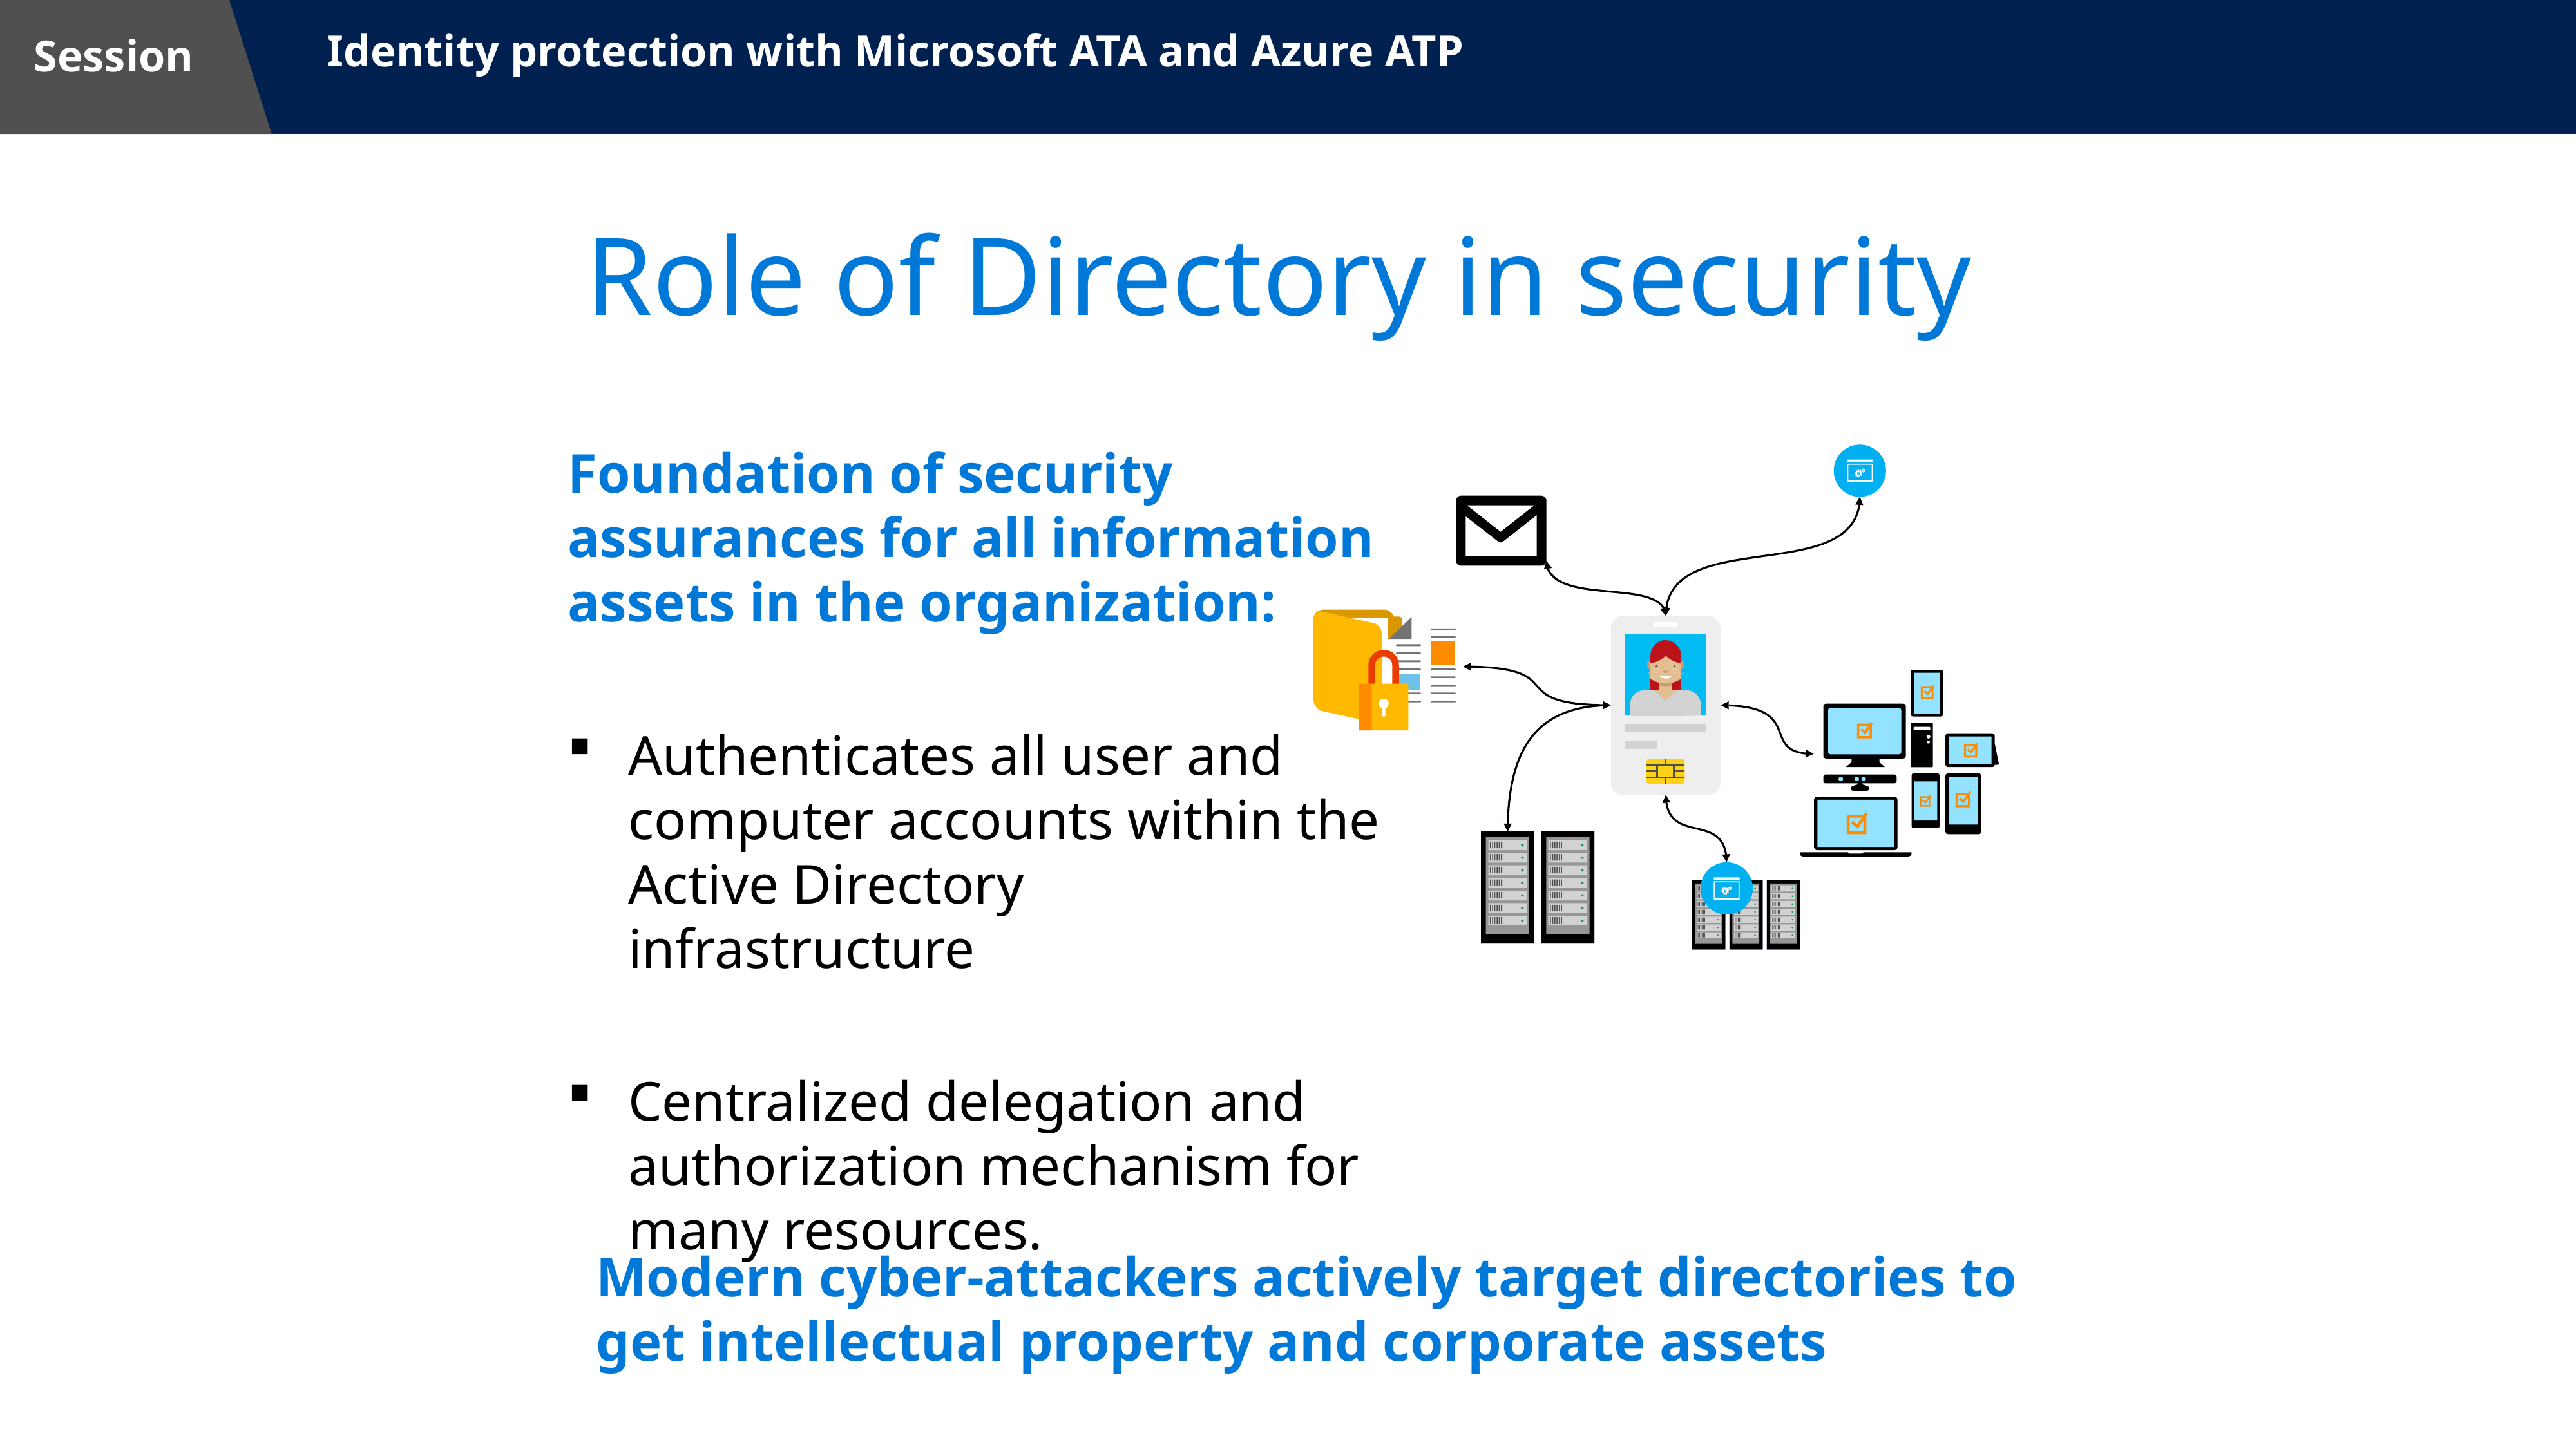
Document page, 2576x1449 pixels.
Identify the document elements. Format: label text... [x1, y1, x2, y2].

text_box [1703, 459, 1822, 654]
text_box Modern cyber-attackers actively target directories to get intellectual property and corporate assets [577, 1227, 2043, 1388]
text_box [1313, 609, 1464, 731]
text_box [1456, 495, 1547, 566]
title Role of Directory in security [566, 140, 2033, 421]
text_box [1481, 831, 1595, 944]
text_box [1546, 560, 1666, 616]
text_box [1662, 798, 1730, 859]
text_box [1496, 717, 1623, 820]
picture [1610, 615, 1721, 795]
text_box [1692, 862, 1800, 950]
text_box Foundation of security assurances for all information assets in the organization: Authenticates all user and computer accounts within the Active Directory infrastructure Centralized delegation and authorization mechanism for many resources. [548, 424, 1402, 1276]
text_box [1463, 667, 1611, 705]
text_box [1721, 705, 1814, 754]
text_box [1773, 415, 1923, 497]
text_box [1799, 670, 1999, 857]
